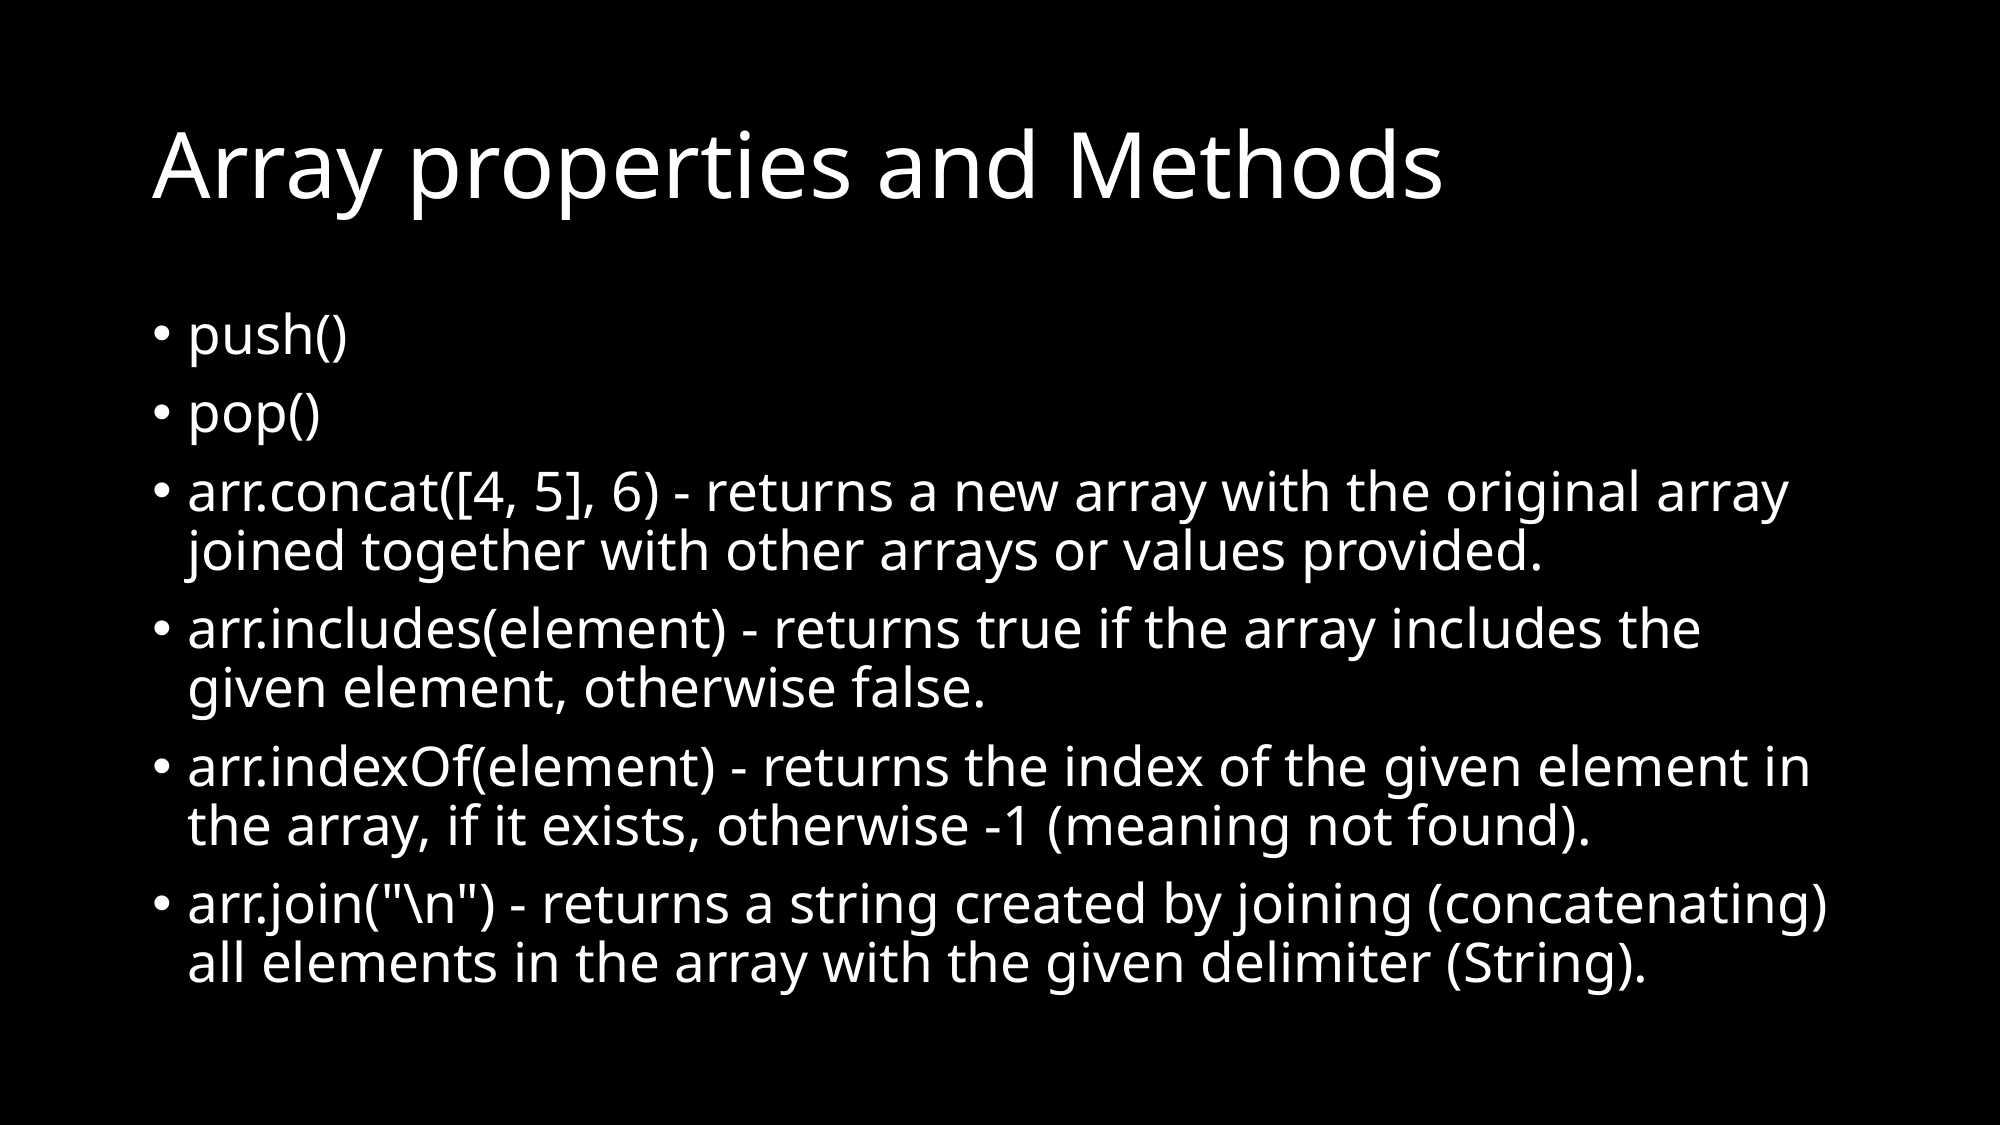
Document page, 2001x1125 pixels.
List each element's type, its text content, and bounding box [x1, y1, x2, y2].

list push() pop() arr.concat([4, 5], 6) - returns a new array with the original array joined together with other arrays or values provided. arr.includes(element) - returns true if the array includes the given element, otherwise false. arr.indexOf(element) - returns the index of the given element in the array, if it exists, otherwise -1 (meaning not found). arr.join("\n") - returns a string created by joining (concatenating) all elements in the array with the given delimiter (String). [137, 299, 1863, 1014]
title Array properties and Methods [137, 59, 1863, 278]
